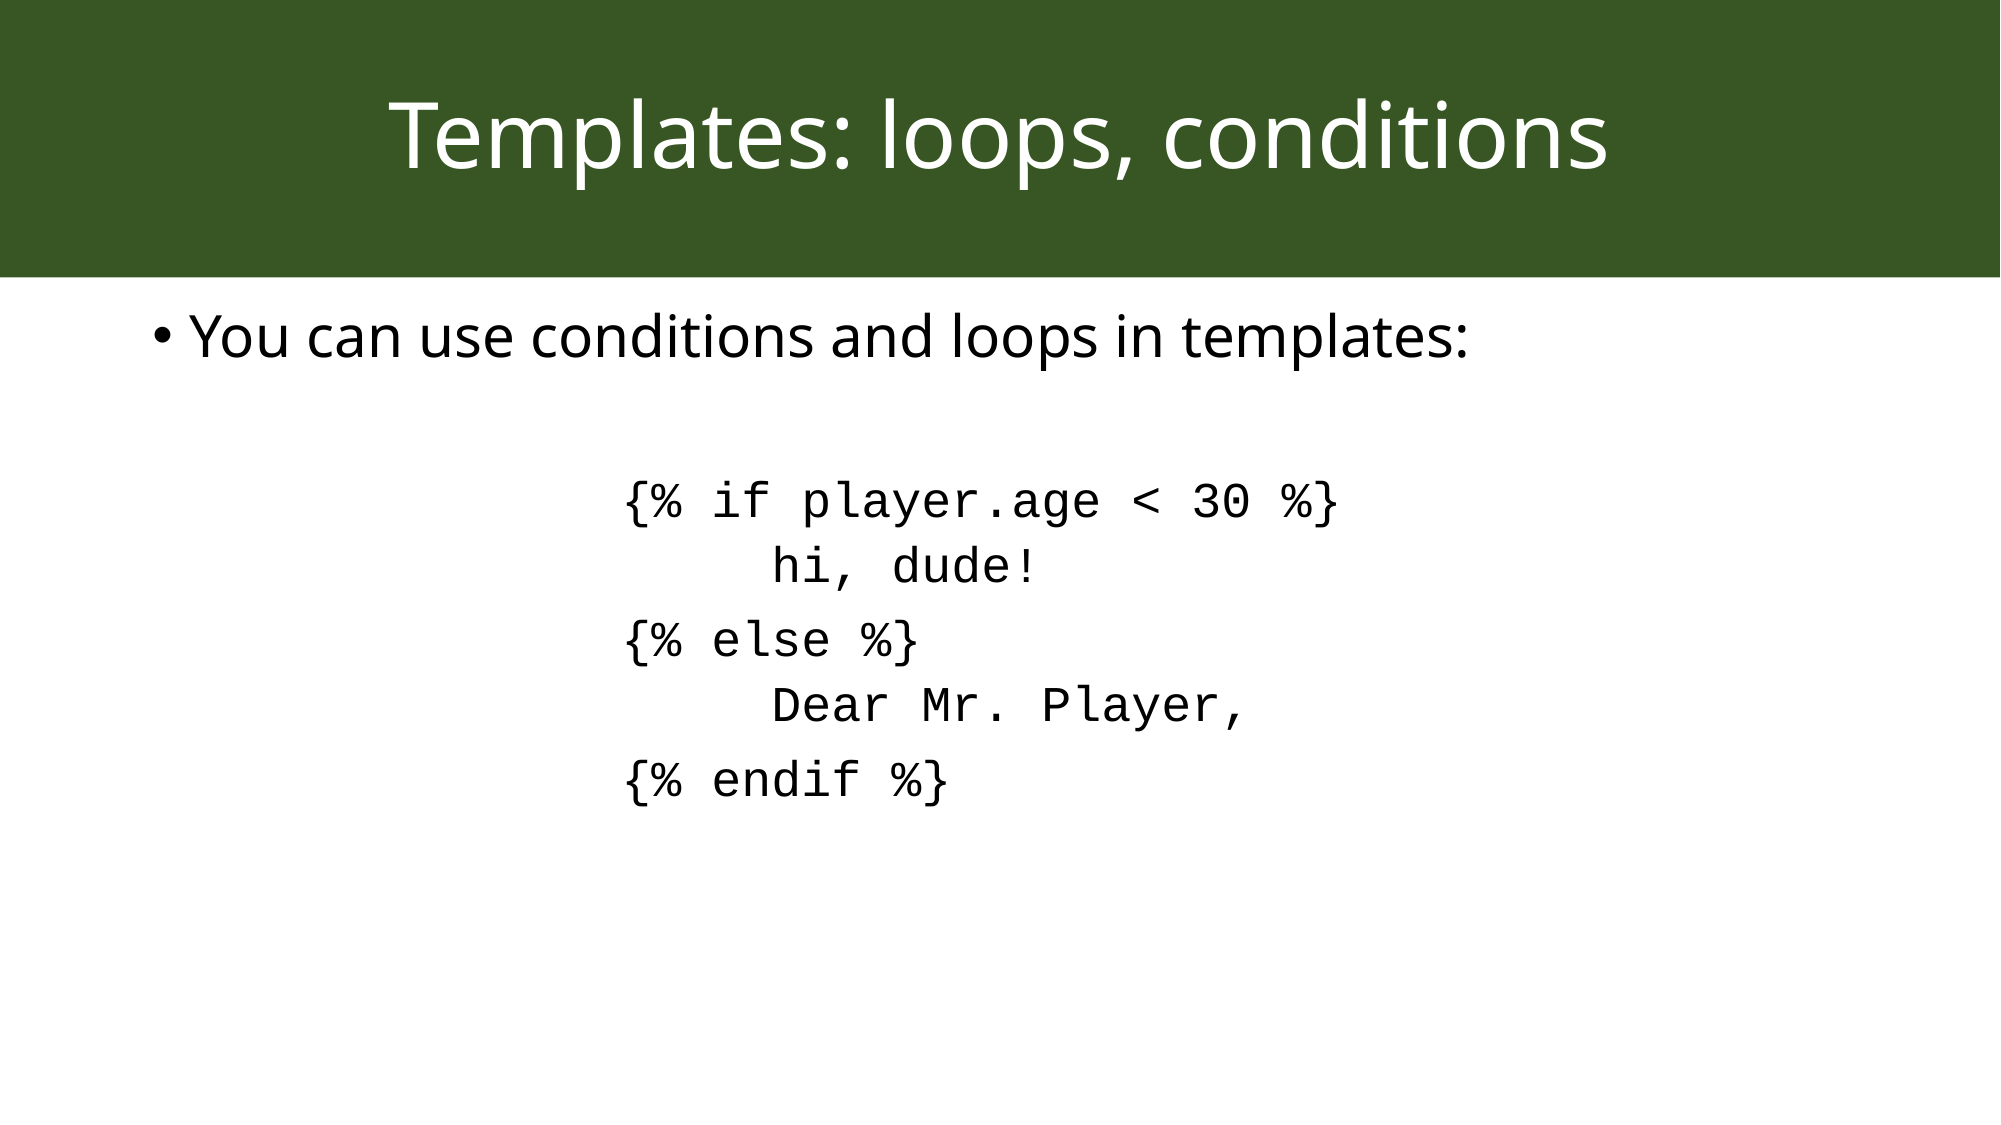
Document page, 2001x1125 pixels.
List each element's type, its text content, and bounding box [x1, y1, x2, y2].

title Templates: loops, conditions [0, 0, 2000, 278]
list You can use conditions and loops in templates: {% if player.age < 30 %} hi, dude! {% else %} Dear Mr. Player, {% endif %} [137, 299, 1863, 1014]
